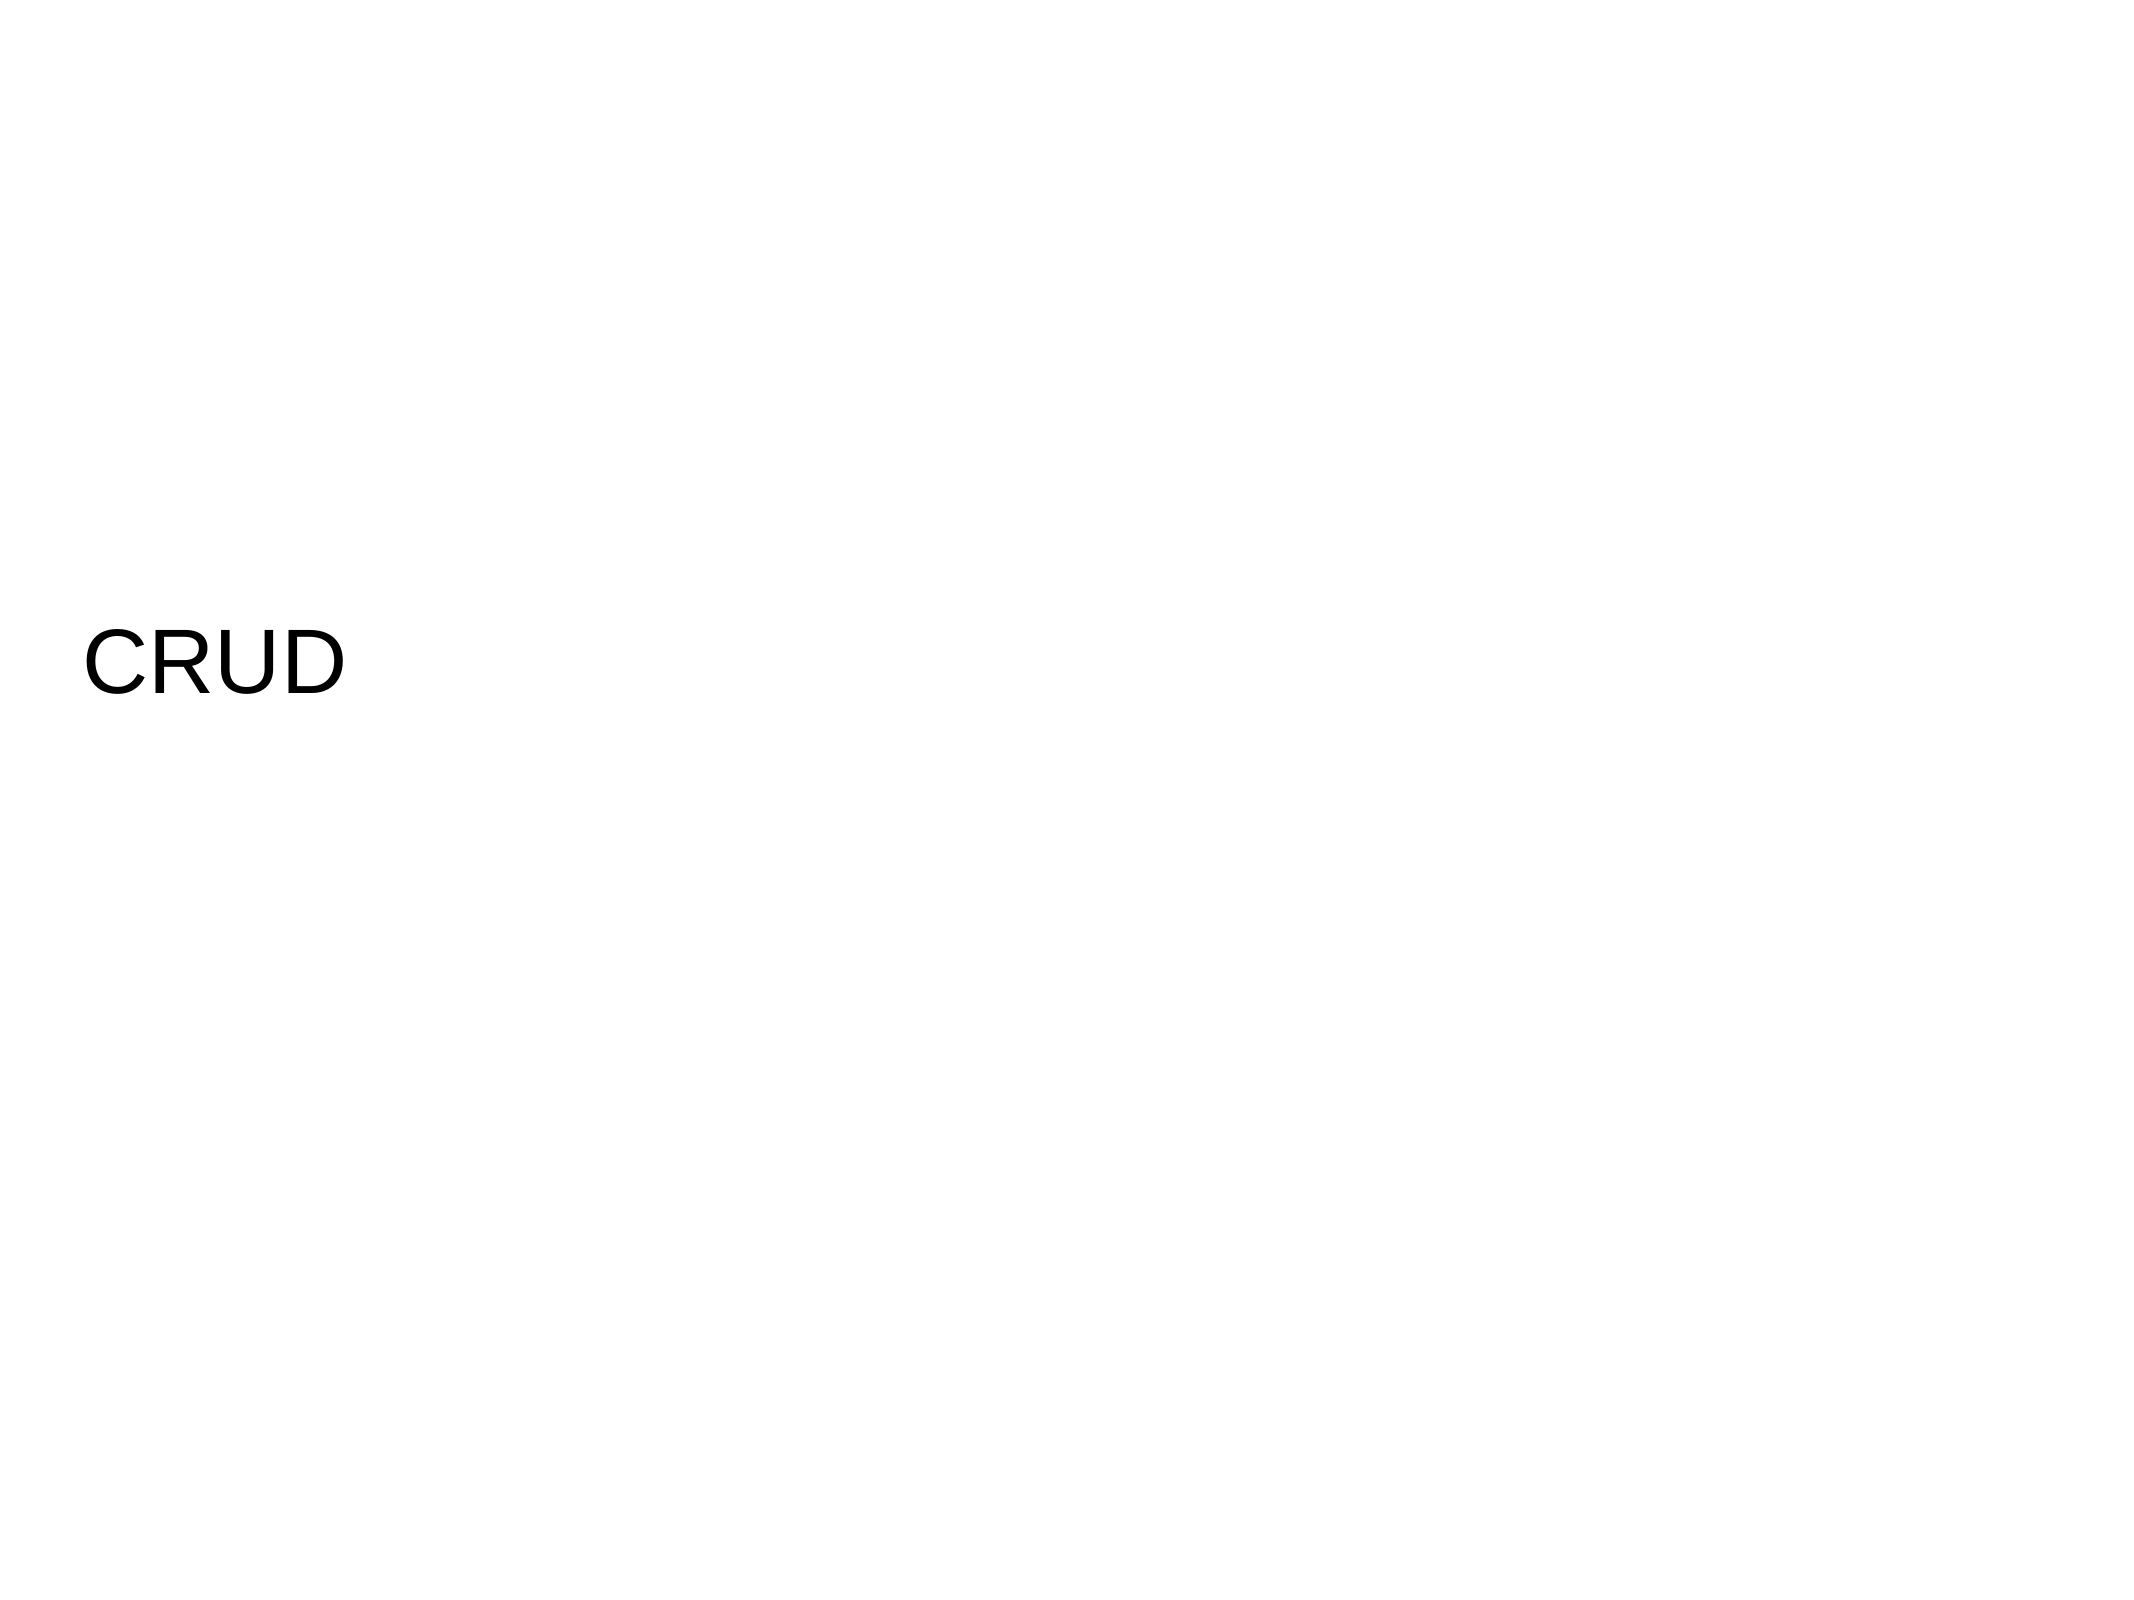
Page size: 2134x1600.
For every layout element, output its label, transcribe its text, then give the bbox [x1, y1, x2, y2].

title CRUD [81, 464, 2003, 861]
